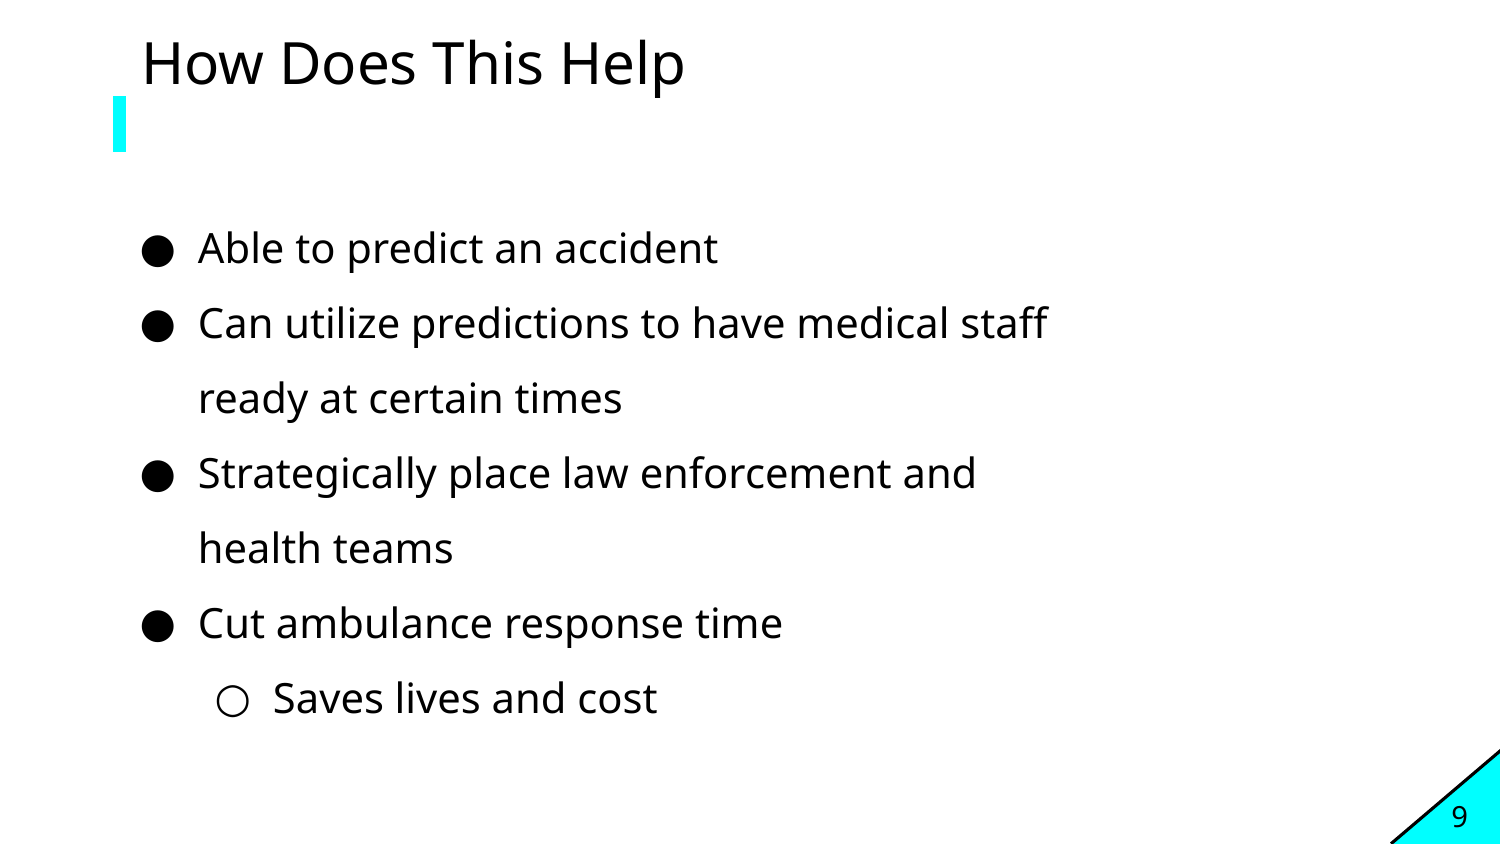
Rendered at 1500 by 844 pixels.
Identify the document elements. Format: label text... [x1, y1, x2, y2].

text_box Able to predict an accident Can utilize predictions to have medical staff ready at certain times Strategically place law enforcement and health teams Cut ambulance response time Saves lives and cost [107, 181, 1120, 705]
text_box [1390, 749, 1500, 844]
title How Does This Help [51, 24, 1449, 119]
